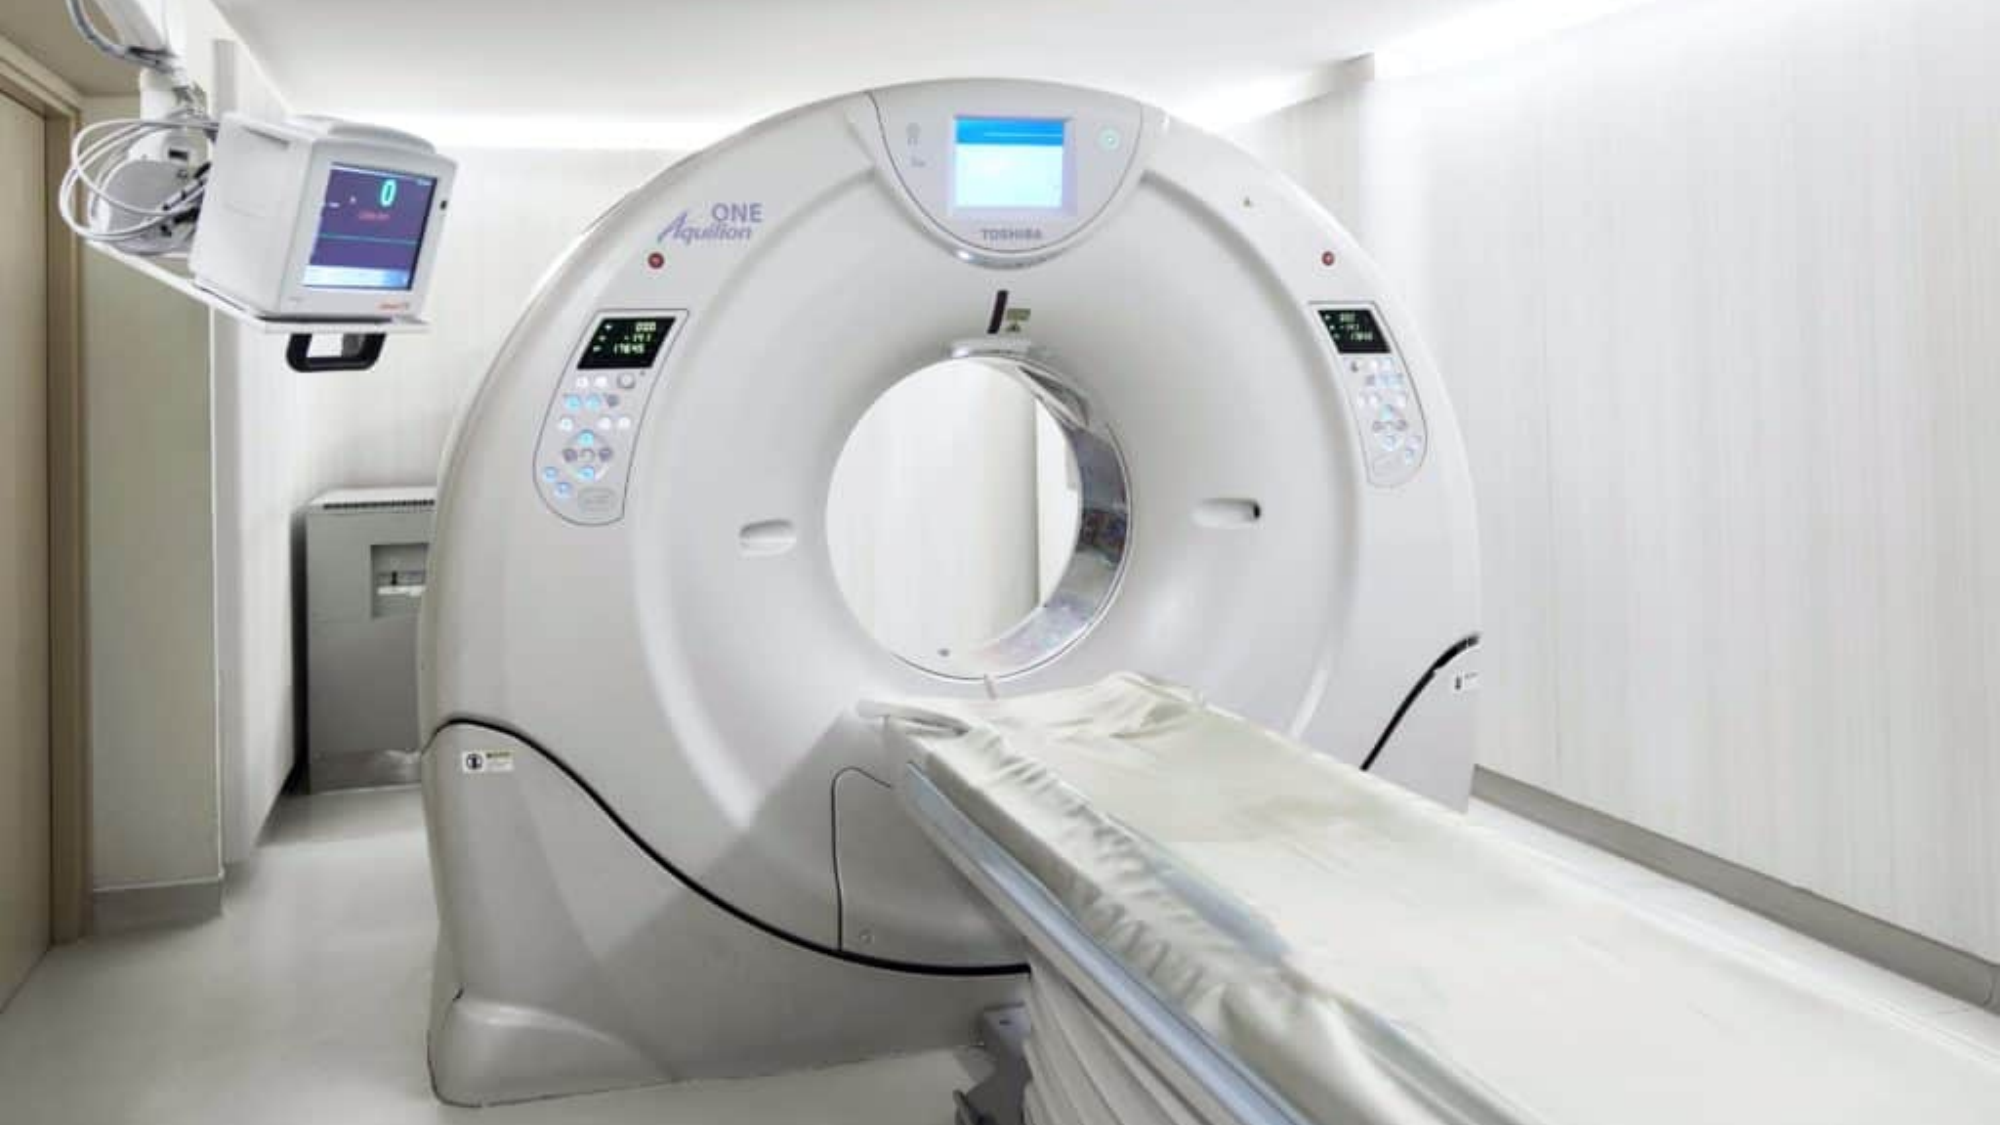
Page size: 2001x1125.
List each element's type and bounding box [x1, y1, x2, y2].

list [0, 0, 2000, 1125]
